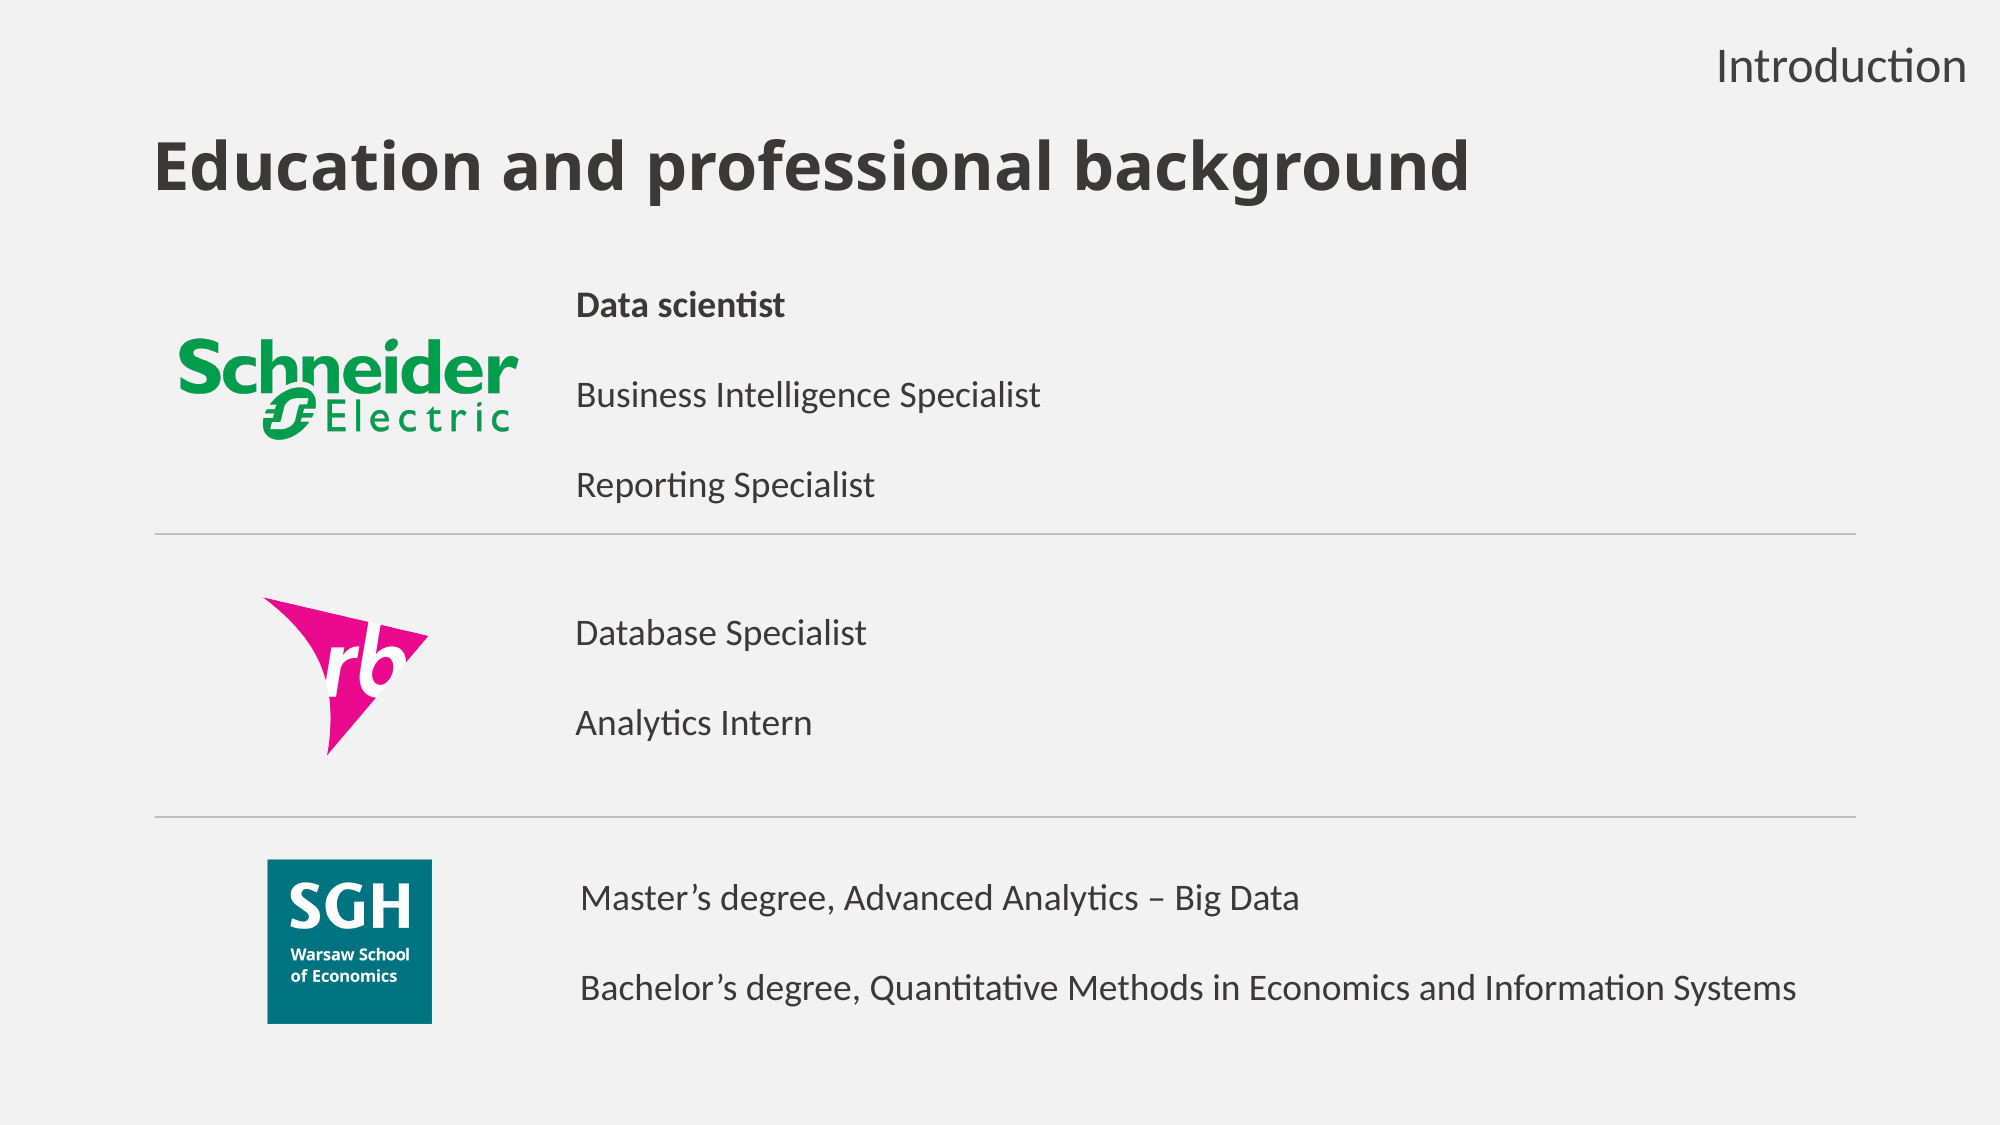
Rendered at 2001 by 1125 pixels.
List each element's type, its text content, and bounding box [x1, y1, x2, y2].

title Education and professional background [137, 59, 1863, 278]
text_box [154, 272, 1857, 1060]
text_box Introduction [1701, 25, 1983, 100]
